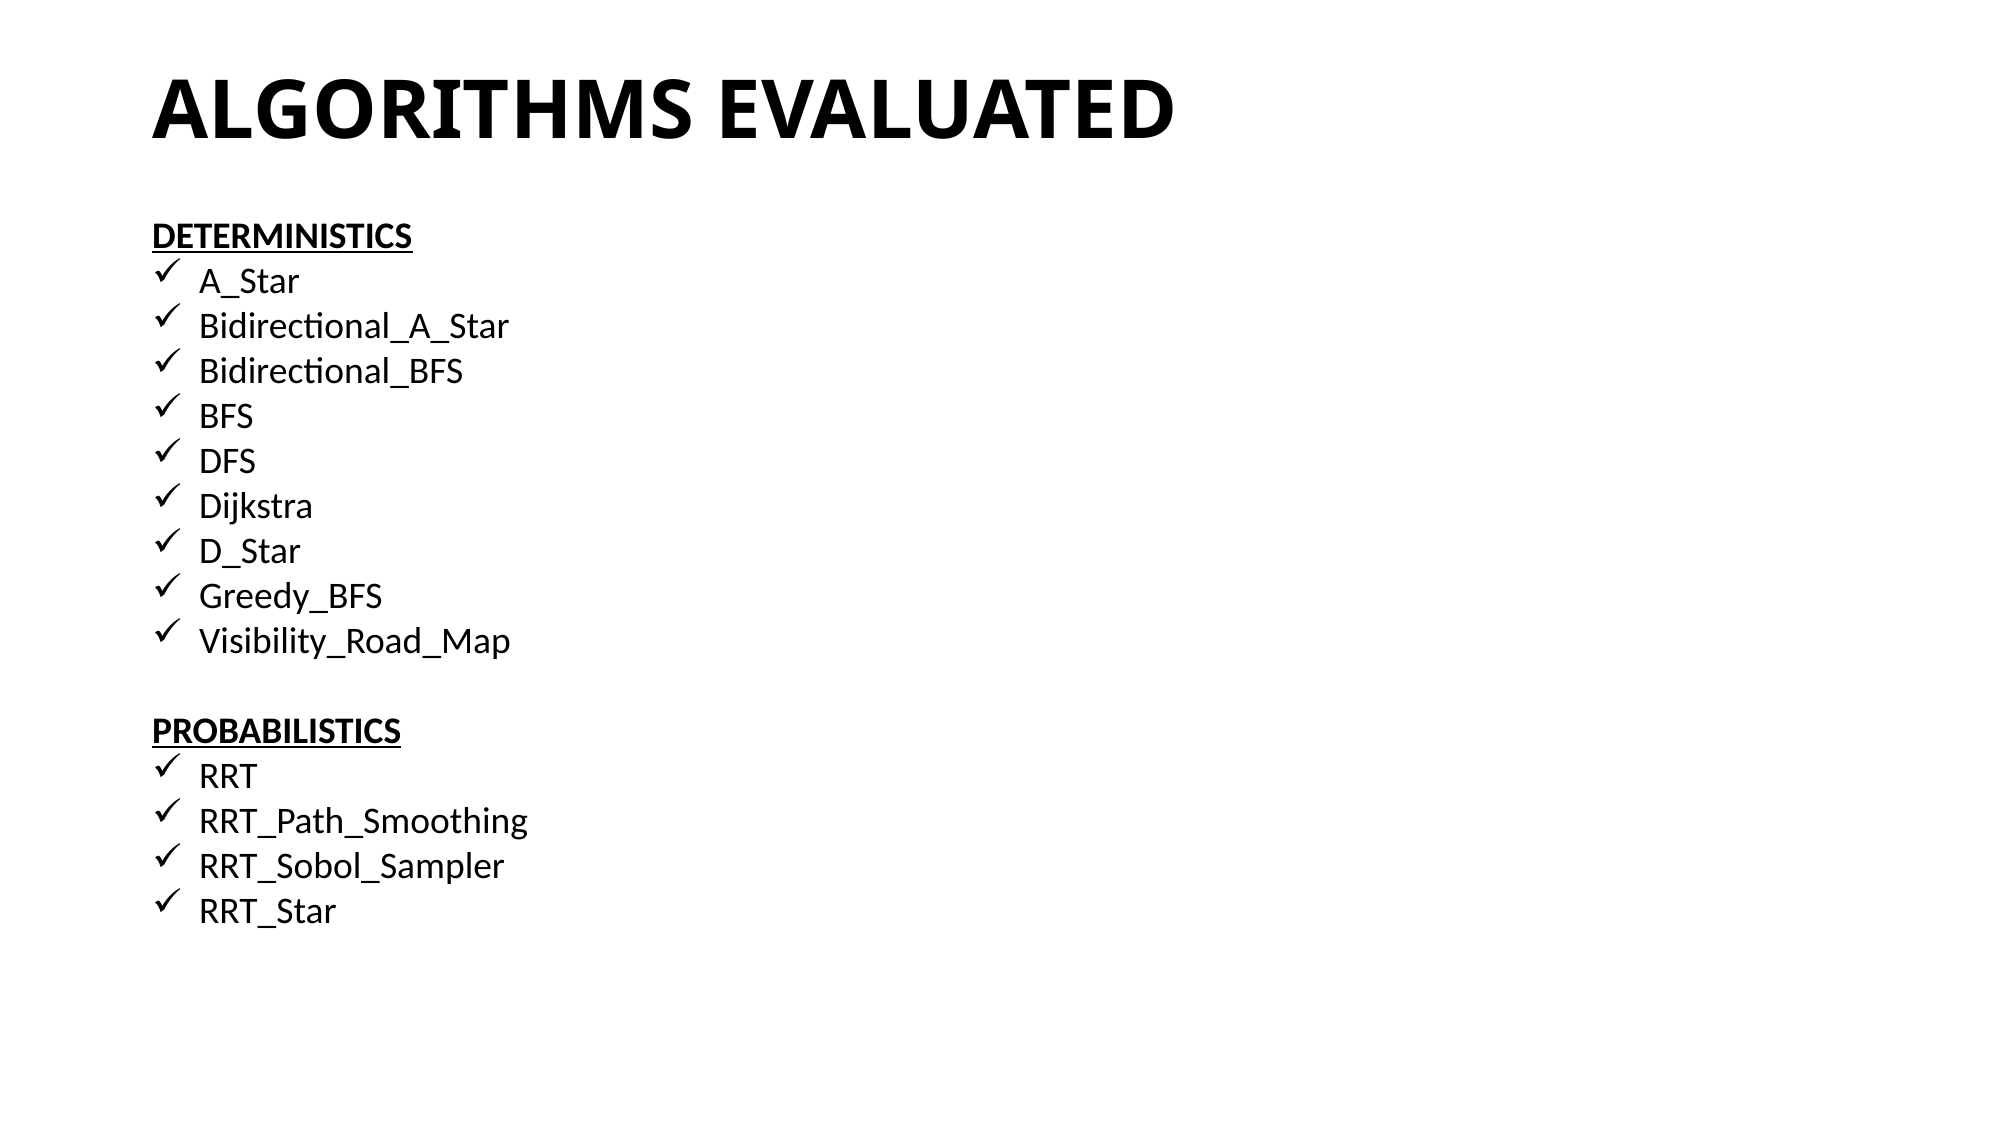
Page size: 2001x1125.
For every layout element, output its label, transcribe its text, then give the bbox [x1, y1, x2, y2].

title ALGORITHMS EVALUATED [137, 59, 1863, 164]
text_box DETERMINISTICS A_Star Bidirectional_A_Star Bidirectional_BFS BFS DFS Dijkstra D_Star Greedy_BFS Visibility_Road_Map PROBABILISTICS RRT RRT_Path_Smoothing RRT_Sobol_Sampler RRT_Star [137, 203, 679, 939]
